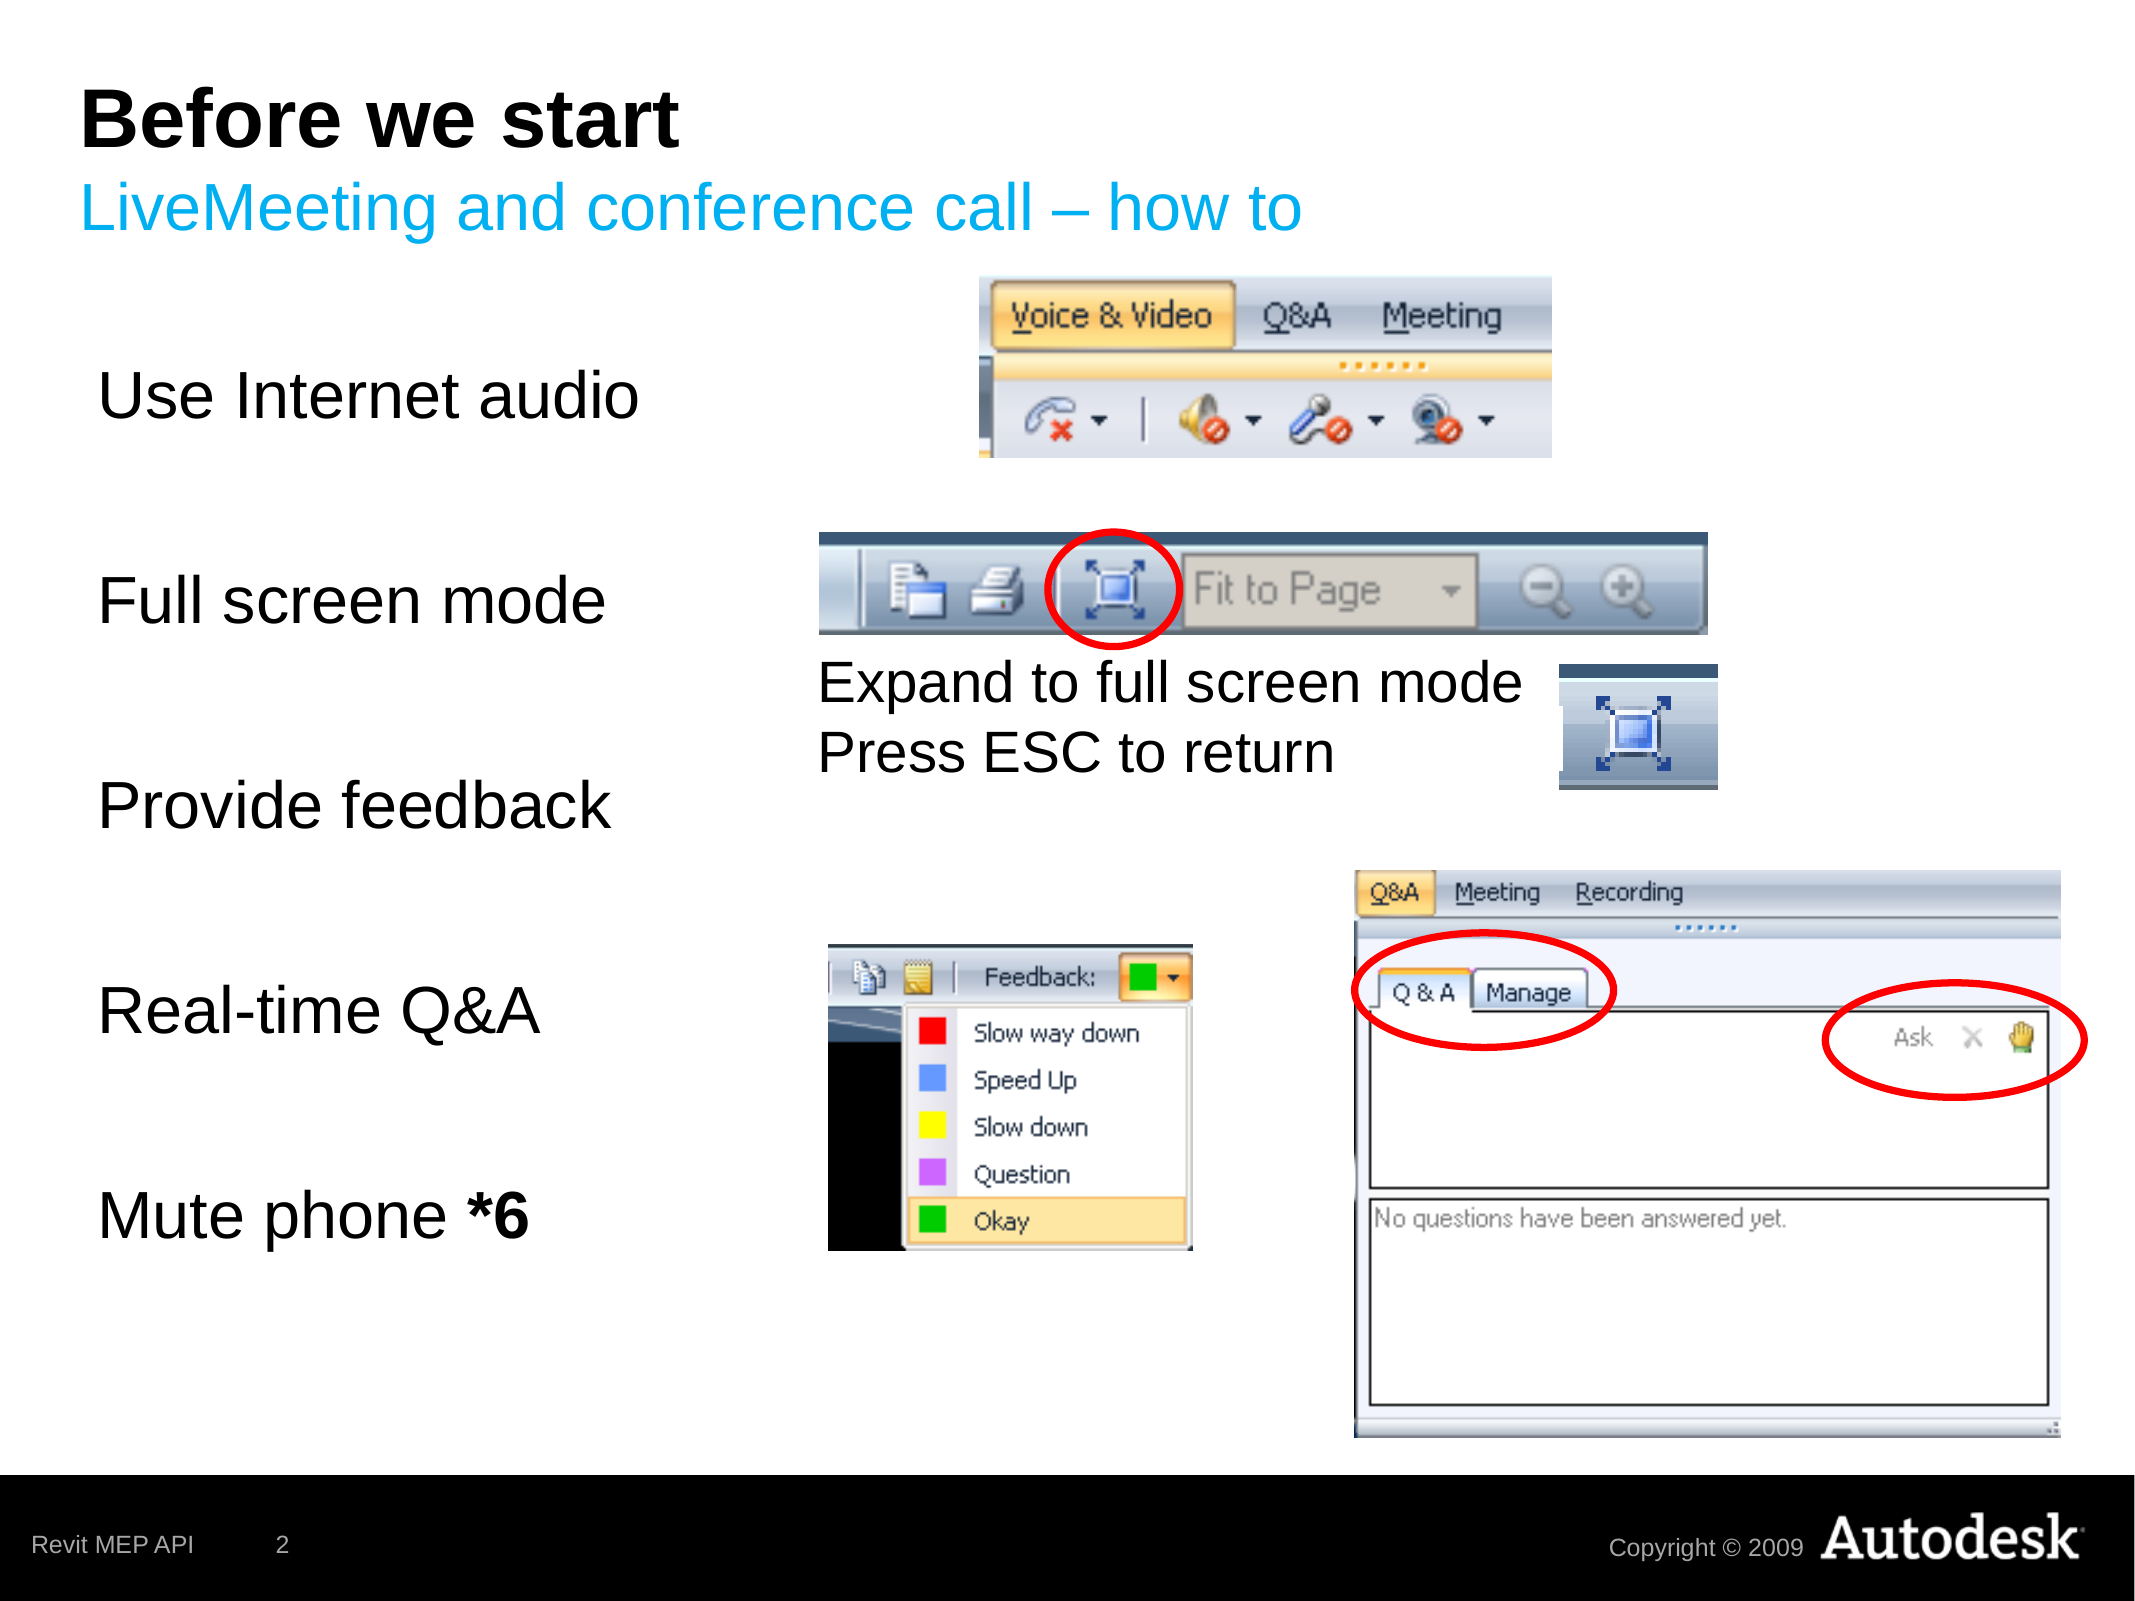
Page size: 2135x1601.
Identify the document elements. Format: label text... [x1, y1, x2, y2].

list Use Internet audio Full screen mode Provide feedback Real-time Q&A Mute phone *6 [96, 351, 793, 1451]
picture [979, 274, 1552, 458]
picture [1559, 663, 1718, 790]
text_box Expand to full screen mode Press ESC to return [817, 644, 1553, 813]
text_box [1090, 643, 1137, 647]
picture [0, 1475, 2135, 1601]
title Before we start LiveMeeting and conference call – how to [79, 37, 2010, 271]
footer Revit MEP API [16, 1525, 243, 1563]
picture [827, 943, 1193, 1251]
picture [1354, 870, 2061, 1438]
slide_number 2 [243, 1525, 305, 1563]
picture [819, 531, 1708, 635]
text_box [2065, 1010, 2085, 1071]
